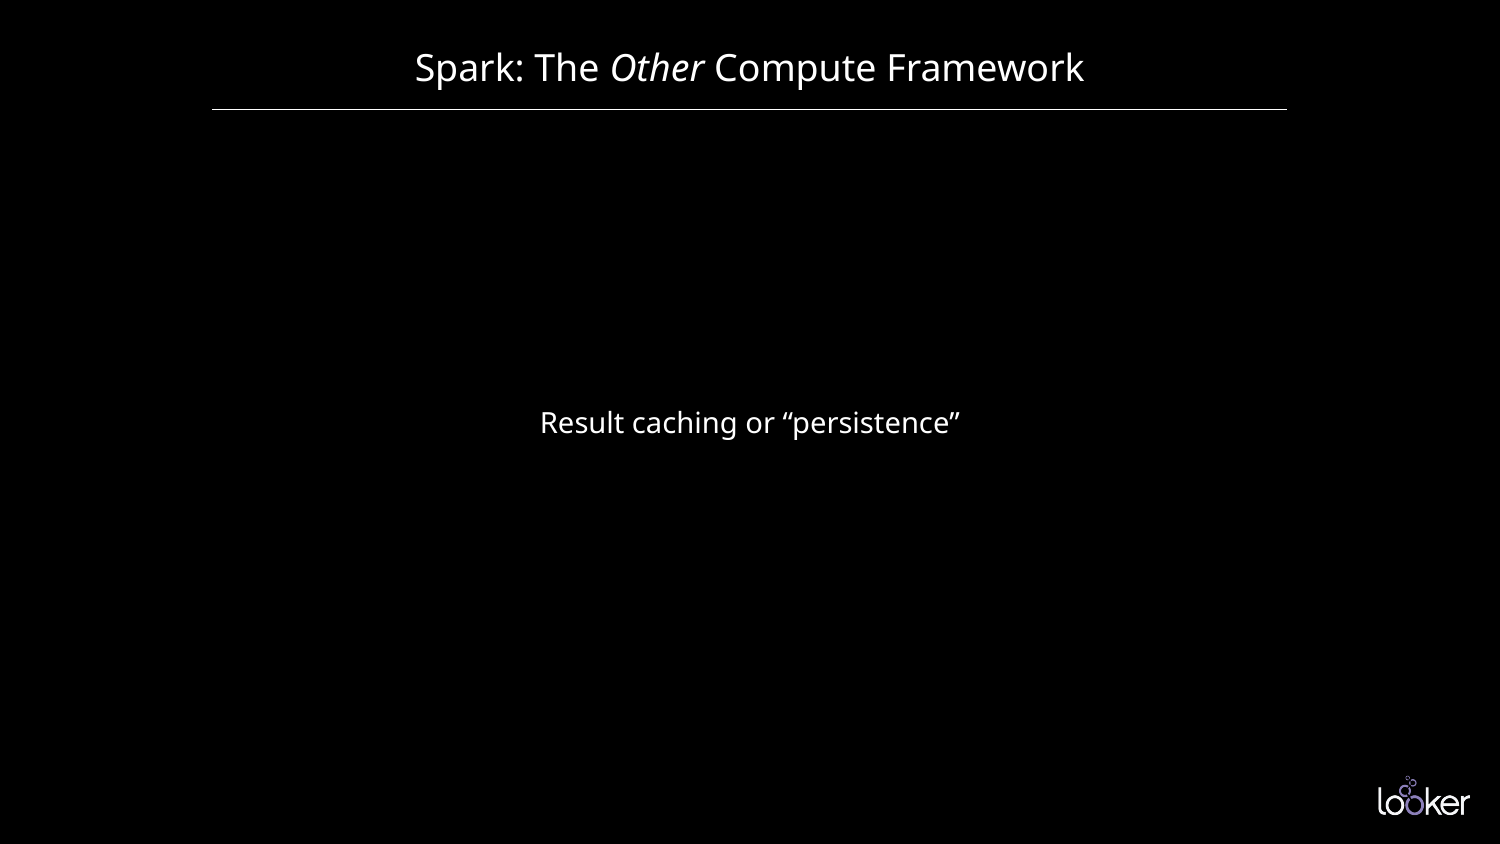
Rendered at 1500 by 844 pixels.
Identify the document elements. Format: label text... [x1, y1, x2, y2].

picture [1374, 771, 1474, 819]
text_box Result caching or “persistence” [463, 382, 1037, 462]
text_box Spark: The Other Compute Framework [212, 35, 1288, 97]
